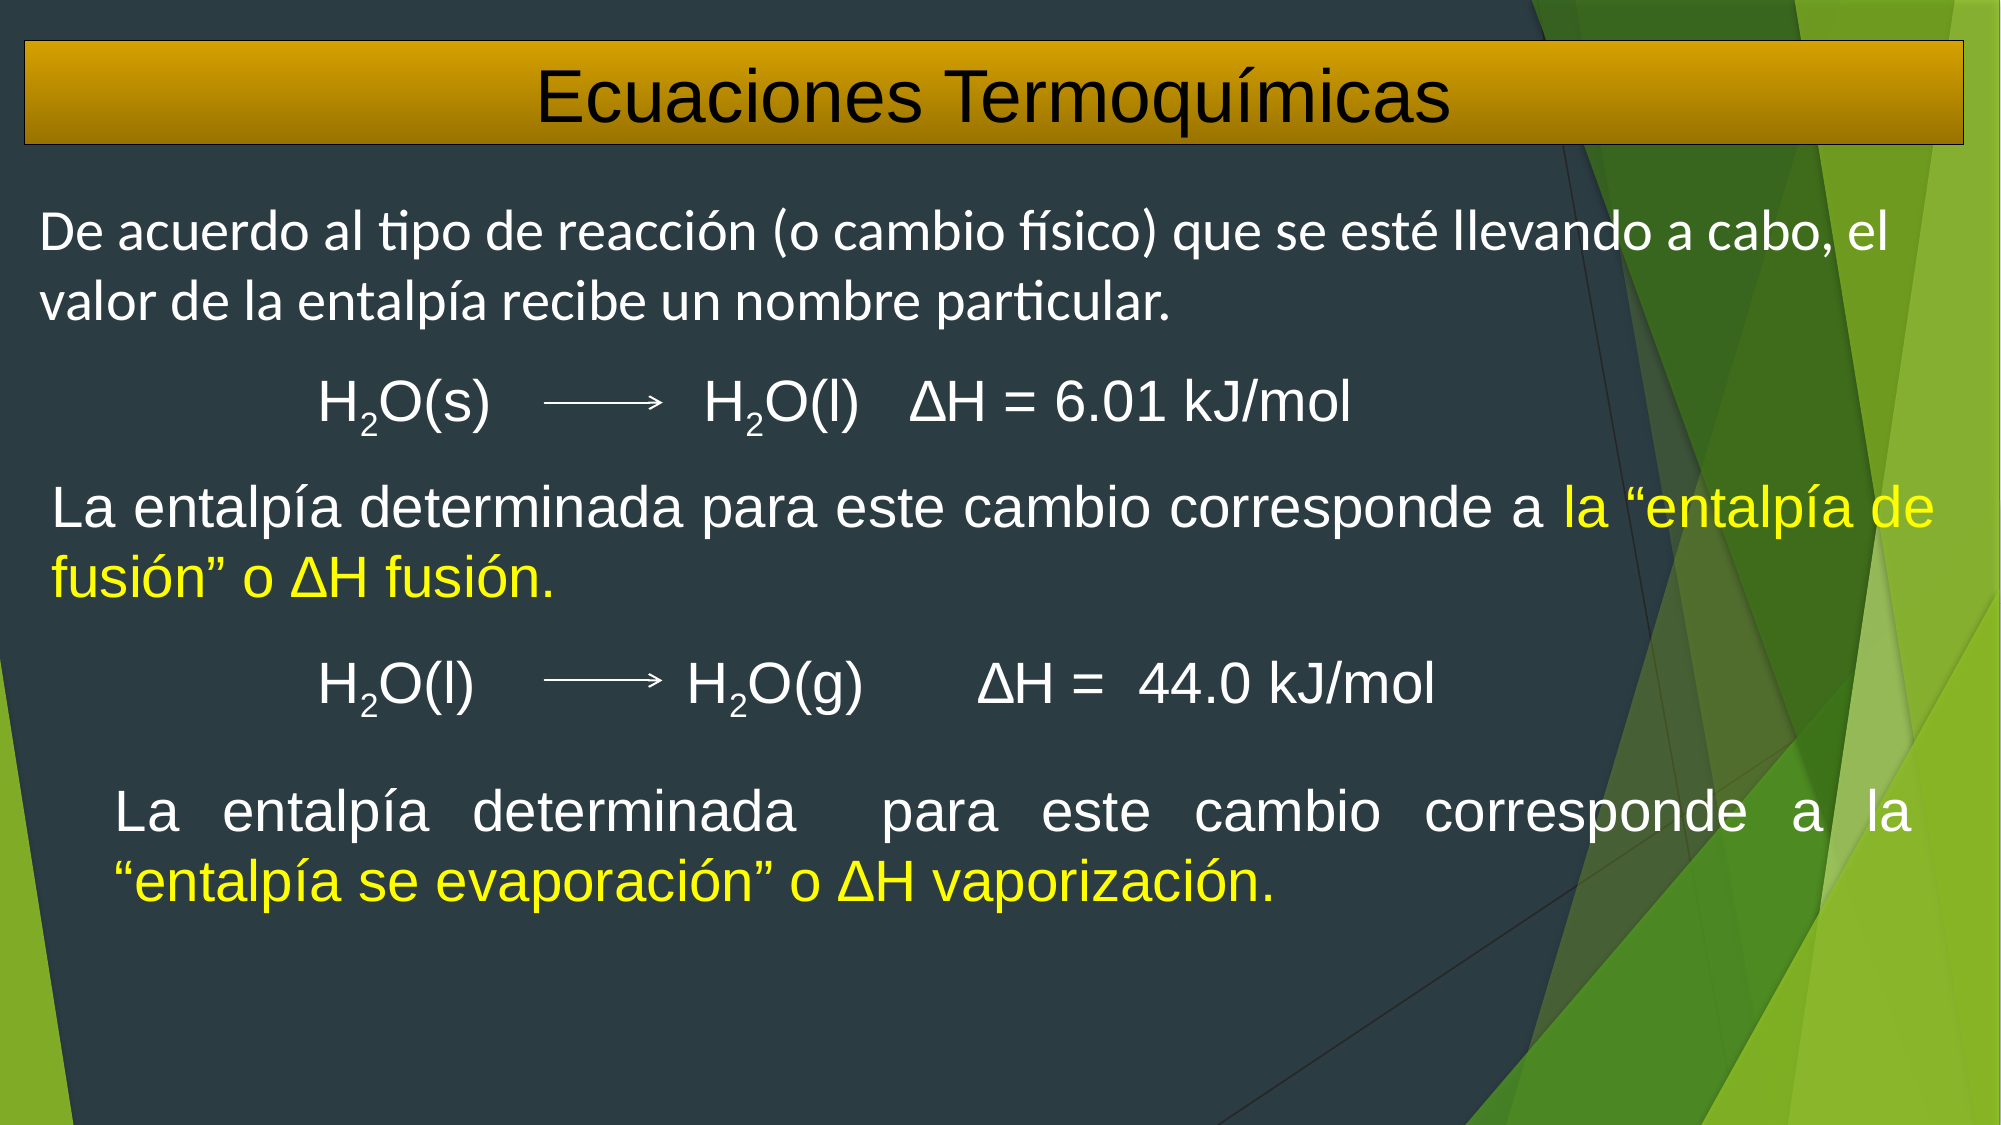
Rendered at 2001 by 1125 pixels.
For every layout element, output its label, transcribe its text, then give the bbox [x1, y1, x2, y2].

text_box De acuerdo al tipo de reacción (o cambio físico) que se esté llevando a cabo, el valor de la entalpía recibe un nombre particular. [24, 184, 1964, 340]
text_box Ecuaciones Termoquímicas [24, 40, 1964, 145]
text_box H2O(s) H2O(l) ∆H = 6.01 kJ/mol [303, 355, 1698, 451]
text_box H2O(l) H2O(g) ∆H = 44.0 kJ/mol [303, 637, 1579, 732]
text_box La entalpía determinada para este cambio corresponde a la “entalpía de fusión” o ∆H fusión. [36, 461, 1952, 617]
text_box La entalpía determinada para este cambio corresponde a la “entalpía se evaporación” o ∆H vaporización. [99, 766, 1930, 921]
